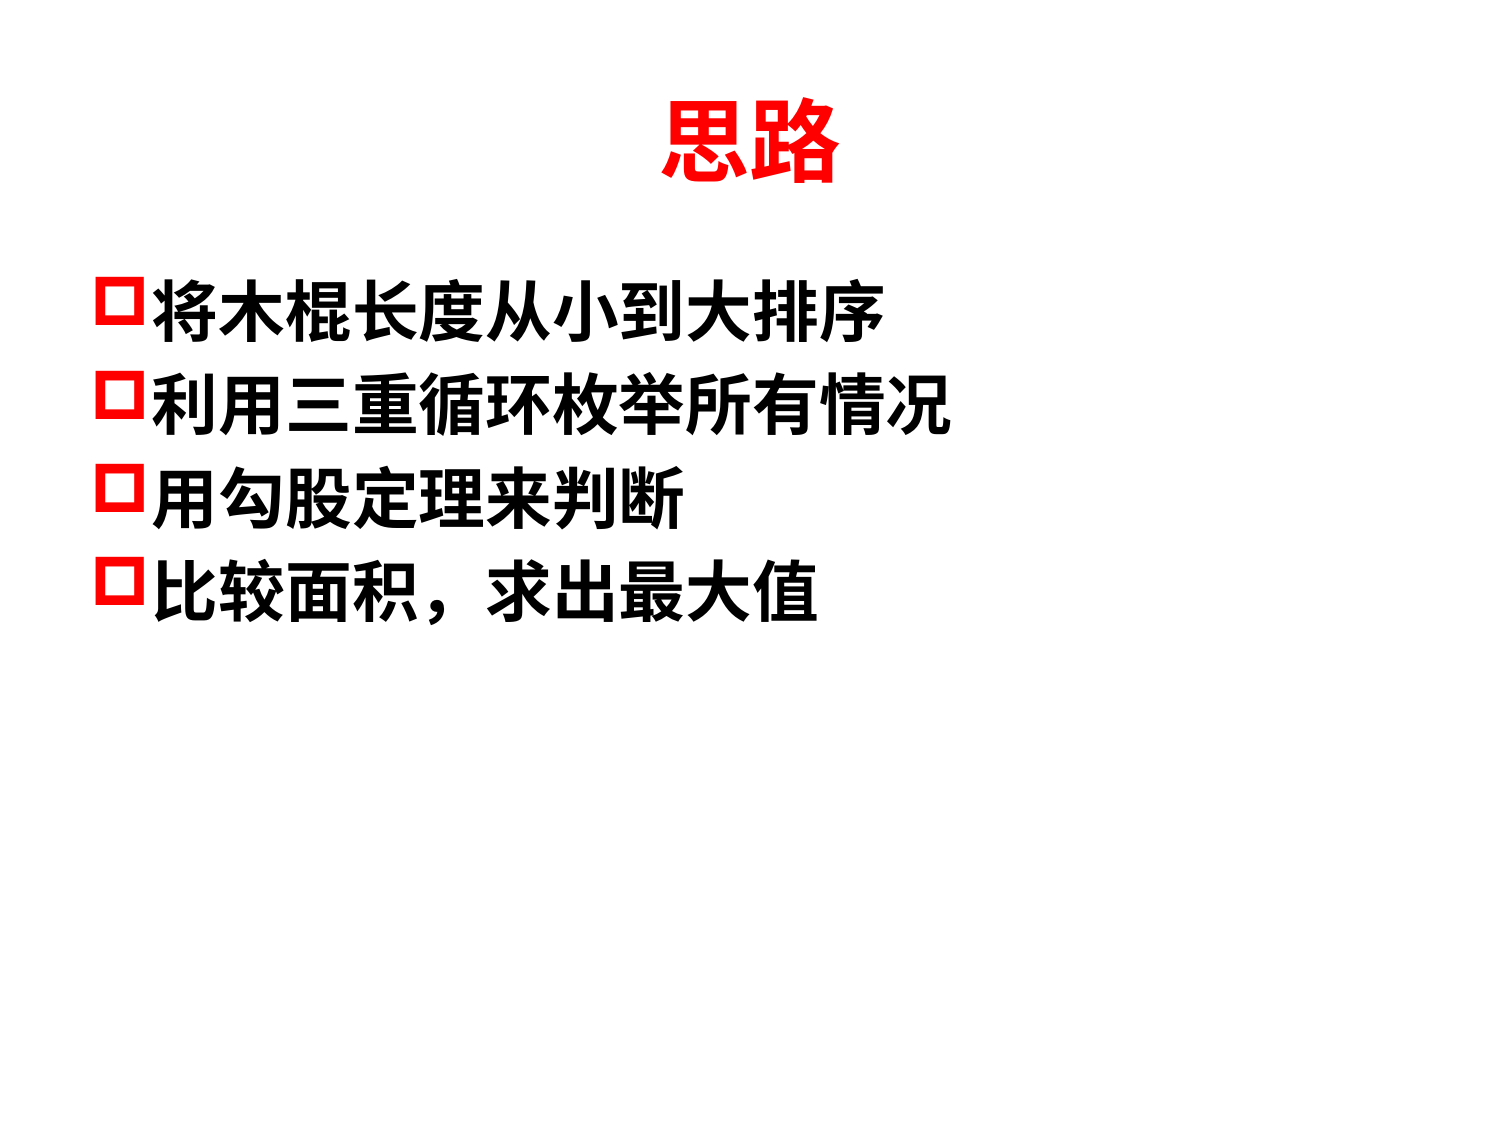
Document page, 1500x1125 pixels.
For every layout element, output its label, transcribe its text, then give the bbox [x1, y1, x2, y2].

list 将木棍长度从小到大排序 利用三重循环枚举所有情况 用勾股定理来判断 比较面积，求出最大值 [75, 262, 1425, 1005]
title 思路 [75, 45, 1425, 233]
